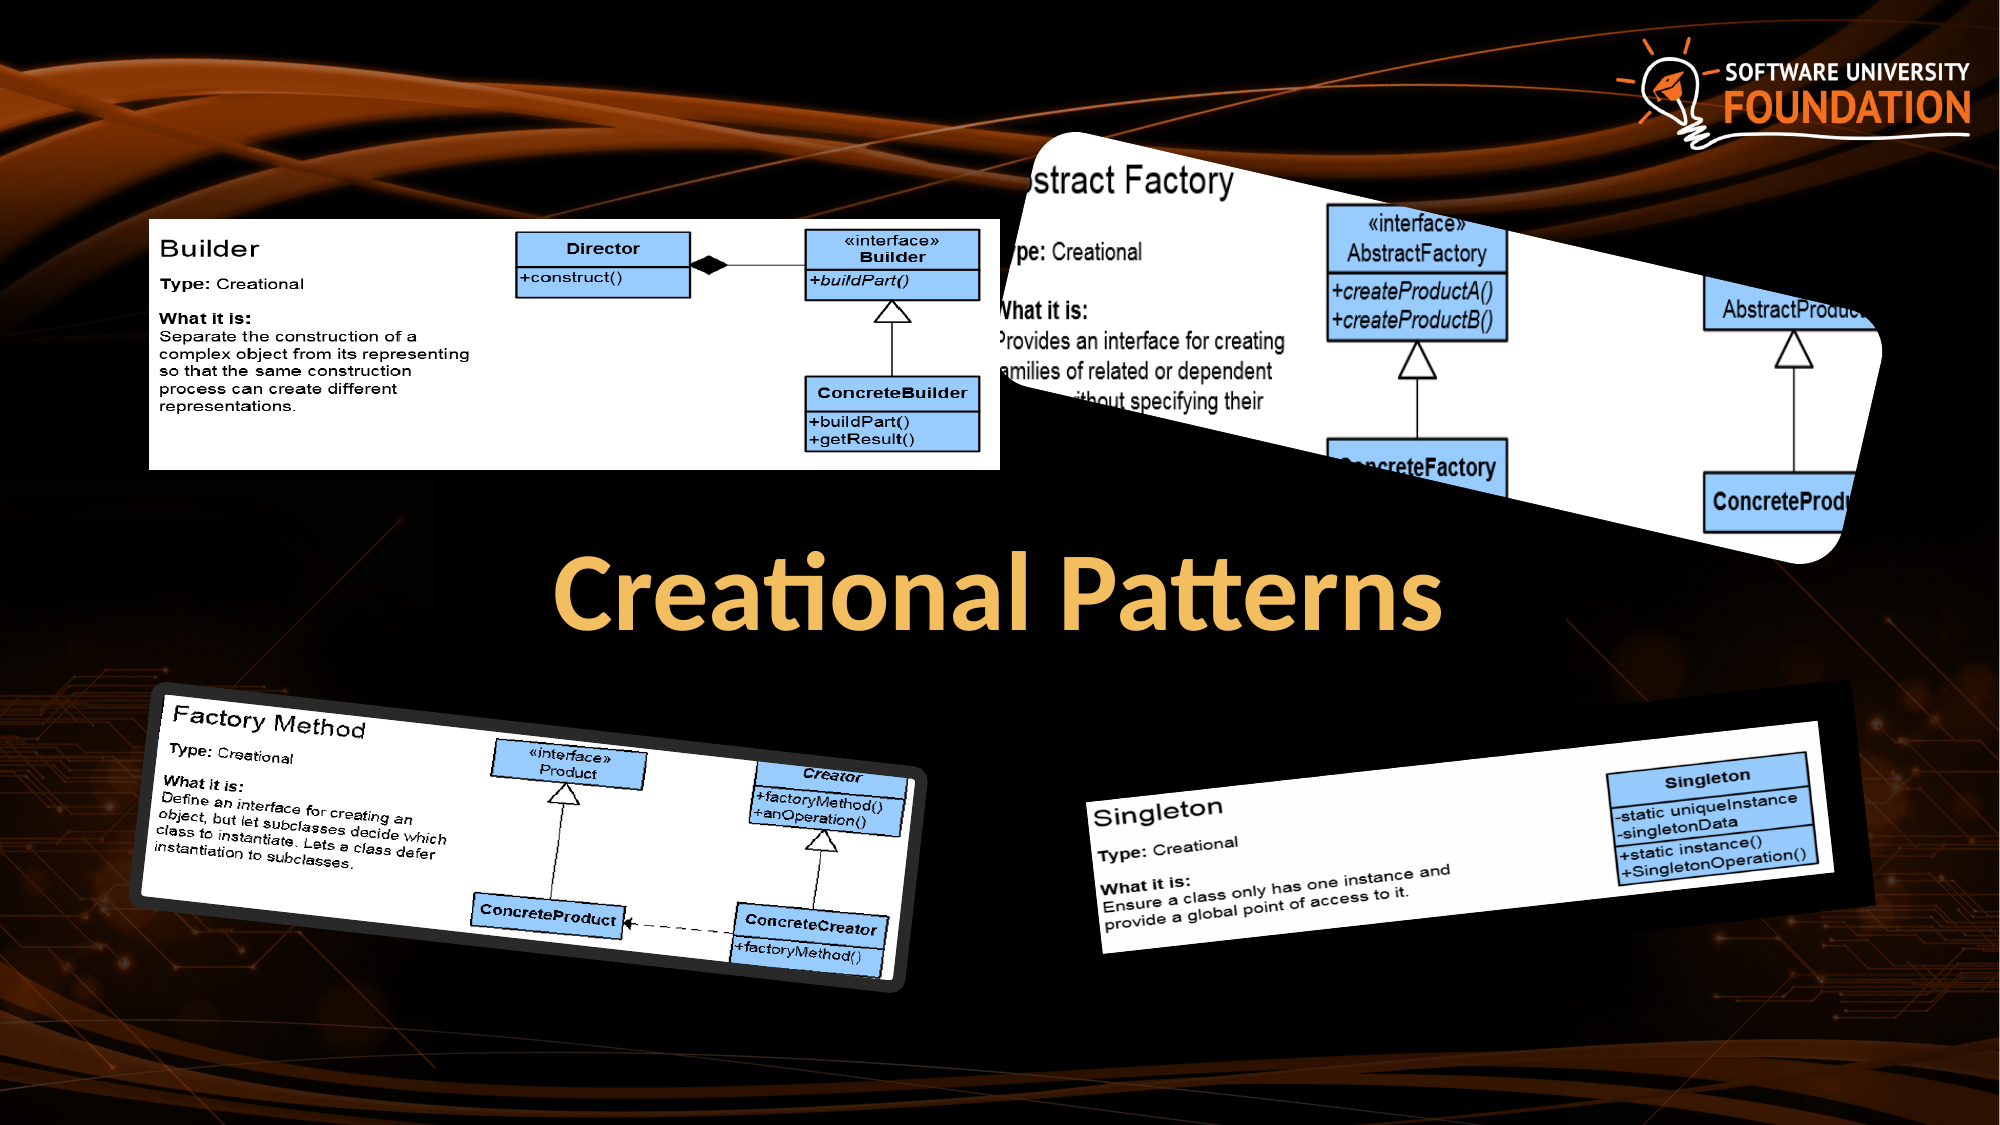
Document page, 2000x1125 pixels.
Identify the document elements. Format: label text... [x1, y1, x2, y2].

title Creational Patterns [133, 526, 1867, 661]
picture [0, 0, 2000, 1125]
